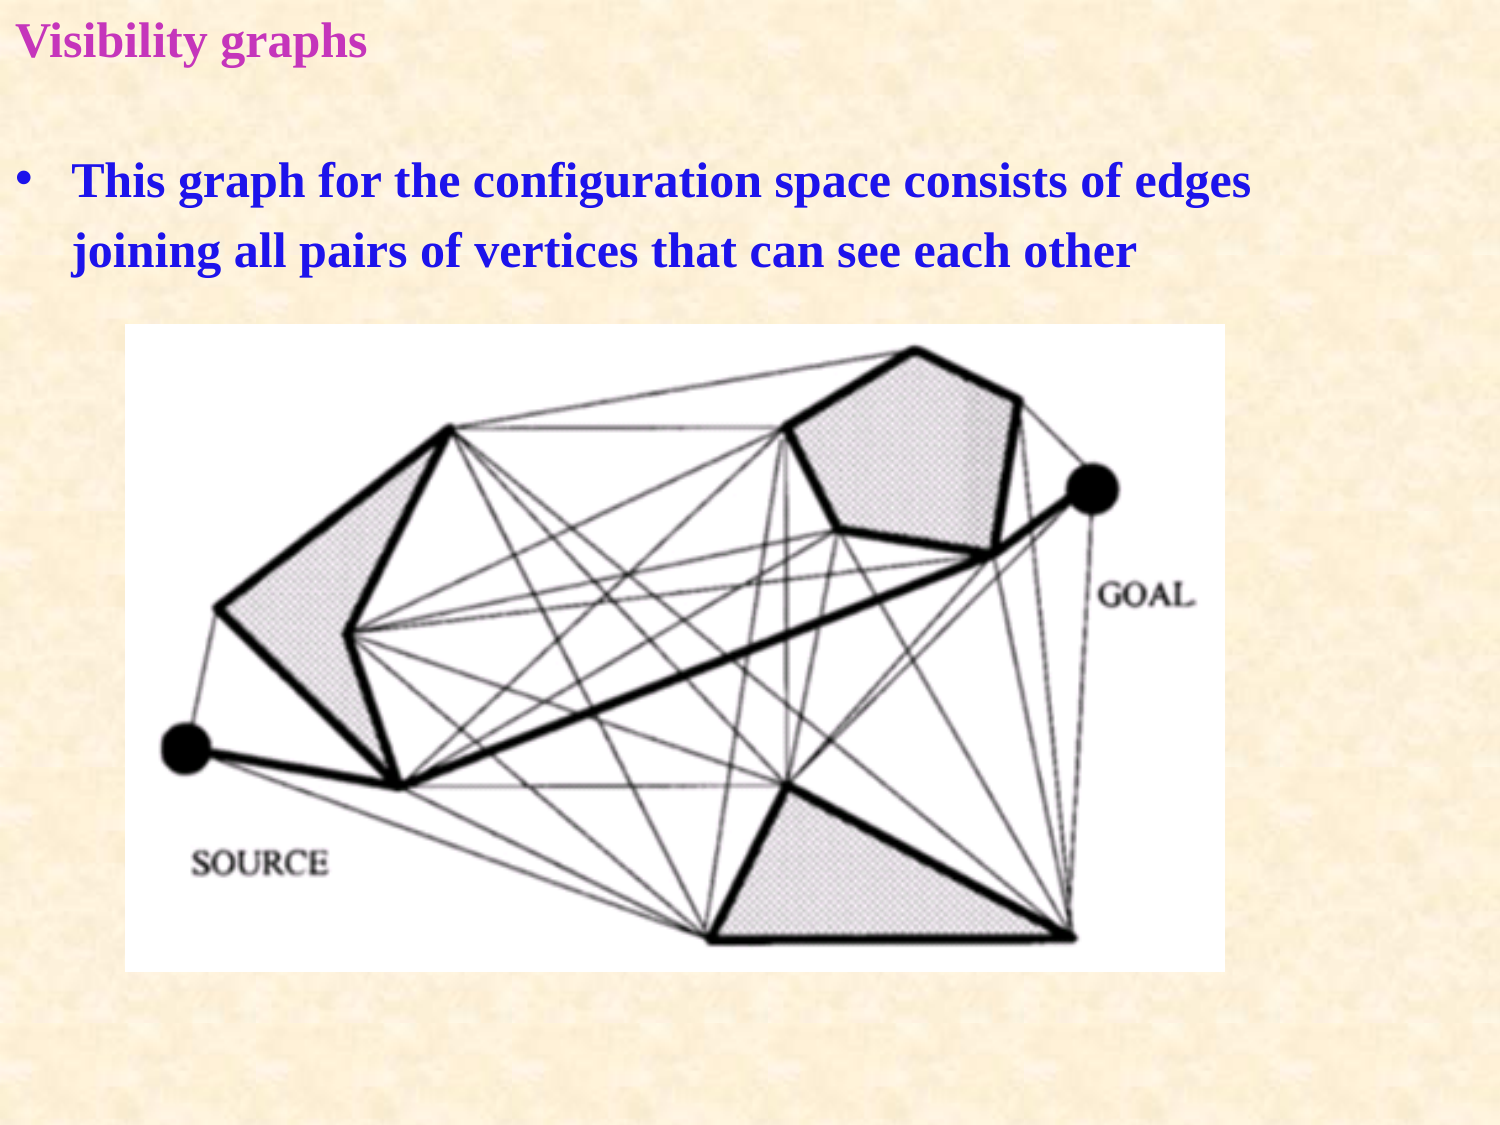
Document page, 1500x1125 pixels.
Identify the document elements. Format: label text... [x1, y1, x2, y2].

list Visibility graphs This graph for the configuration space consists of edges joining all pairs of vertices that can see each other [0, 0, 1500, 1125]
picture [124, 324, 1226, 972]
